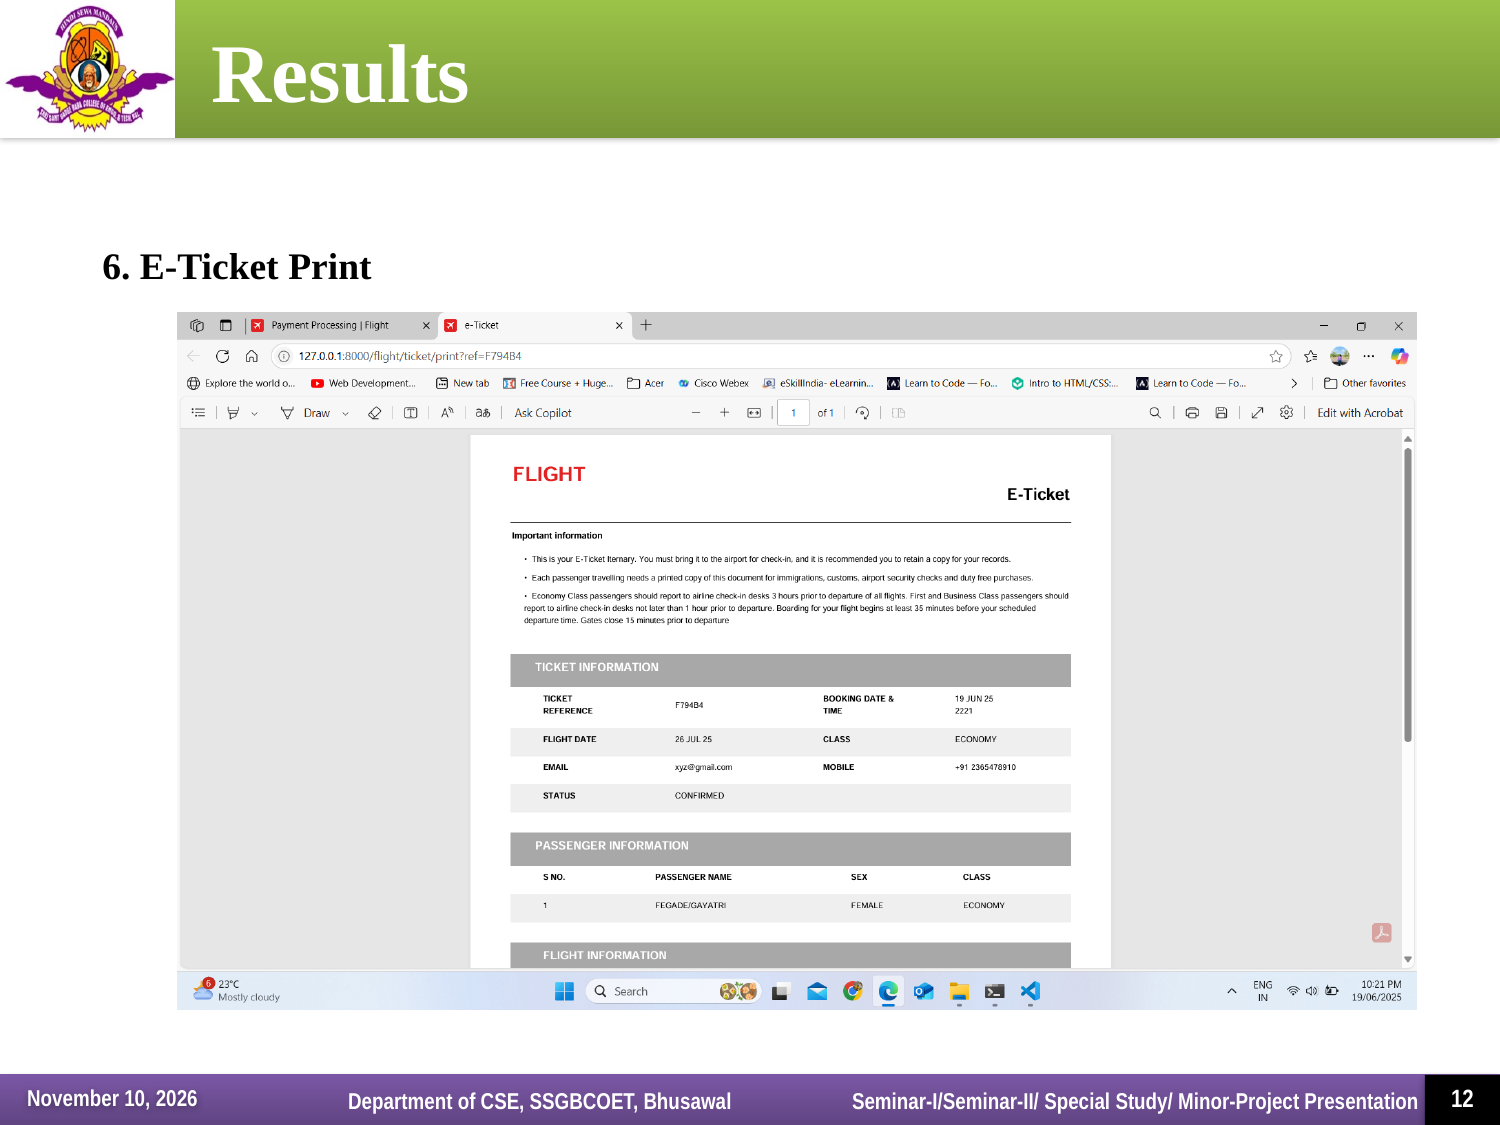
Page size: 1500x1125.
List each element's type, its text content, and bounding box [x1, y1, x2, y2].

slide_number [0, 1074, 225, 1125]
text_box 6. E-Ticket Print [87, 212, 1400, 295]
text_box Department of CSE, SSGBCOET, Bhusawal Seminar-I/Seminar-II/ Special Study/ Minor-Project Presentation [226, 1074, 1424, 1125]
title Results [176, 0, 1500, 138]
picture [0, 0, 176, 138]
picture [177, 312, 1417, 1010]
text_box 12 [1424, 1074, 1500, 1125]
